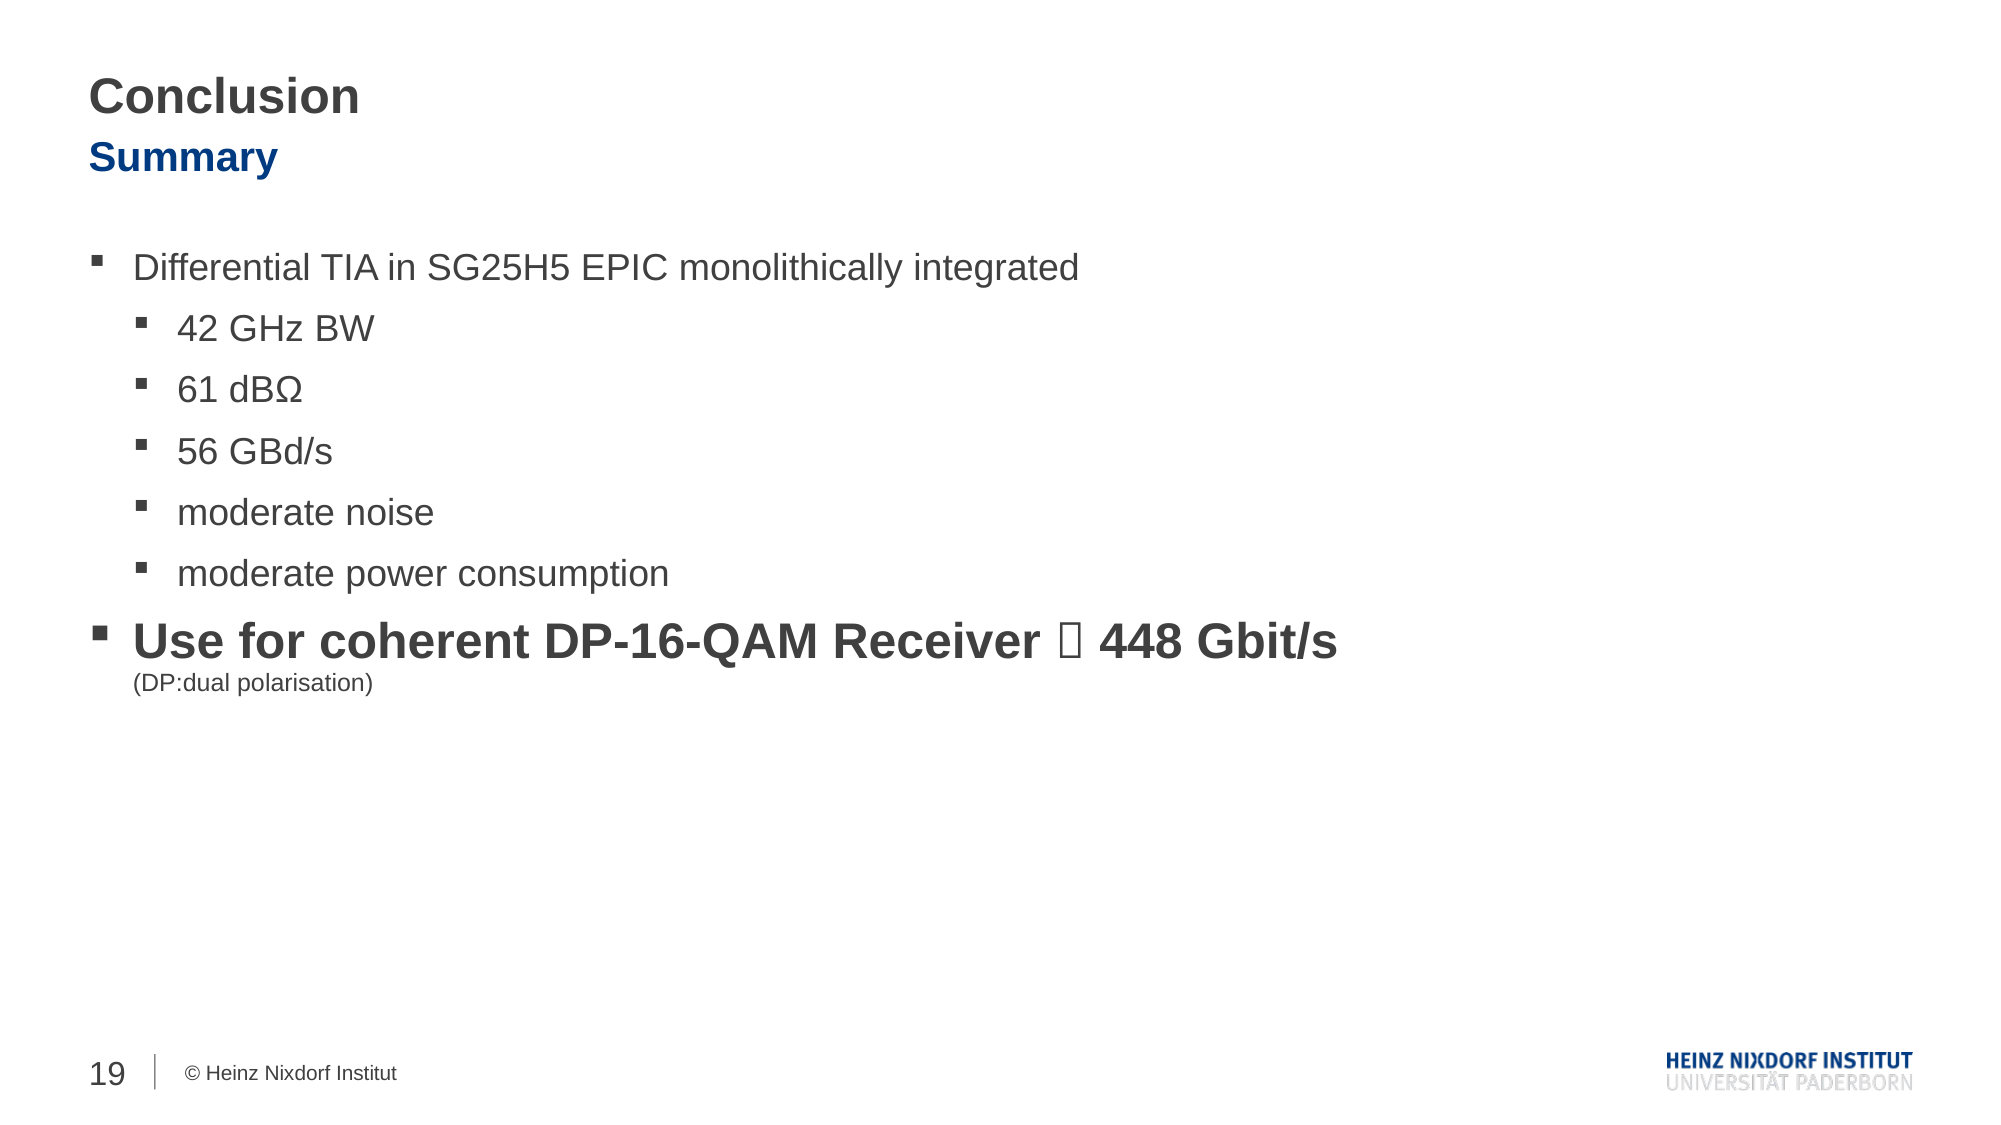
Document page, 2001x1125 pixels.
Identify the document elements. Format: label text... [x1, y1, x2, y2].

list Differential TIA in SG25H5 EPIC monolithically integrated 42 GHz BW 61 dBΩ 56 GBd/s moderate noise moderate power consumption Use for coherent DP-16-QAM Receiver  448 Gbit/s (DP:dual polarisation) [88, 247, 1911, 1019]
title Conclusion [88, 70, 1912, 135]
slide_number 19 [88, 1048, 126, 1096]
list Summary [88, 135, 1912, 201]
picture [1667, 1052, 1913, 1091]
footer © Heinz Nixdorf Institut [184, 1048, 1261, 1096]
